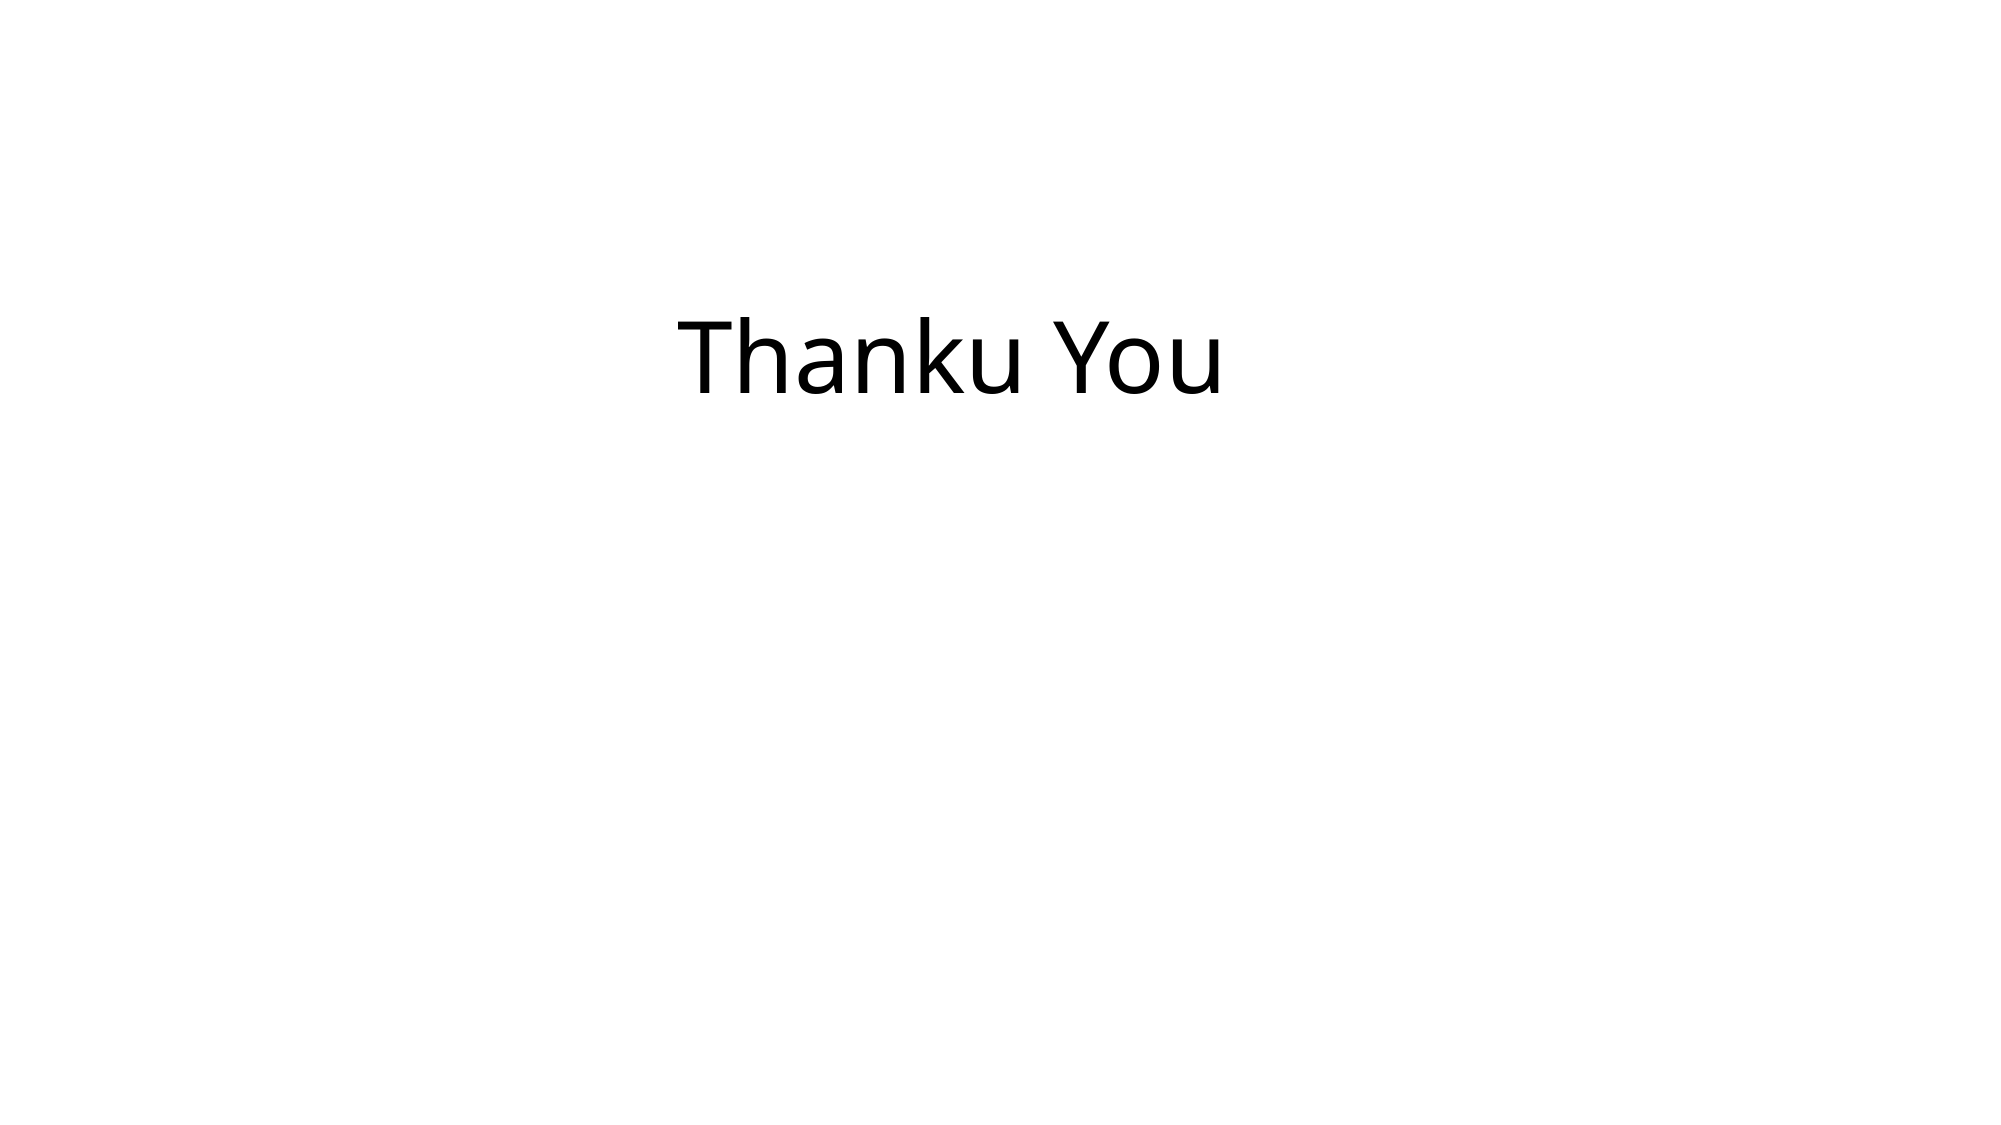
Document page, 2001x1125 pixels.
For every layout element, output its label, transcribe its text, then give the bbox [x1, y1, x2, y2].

list Thanku You [137, 299, 1863, 1014]
